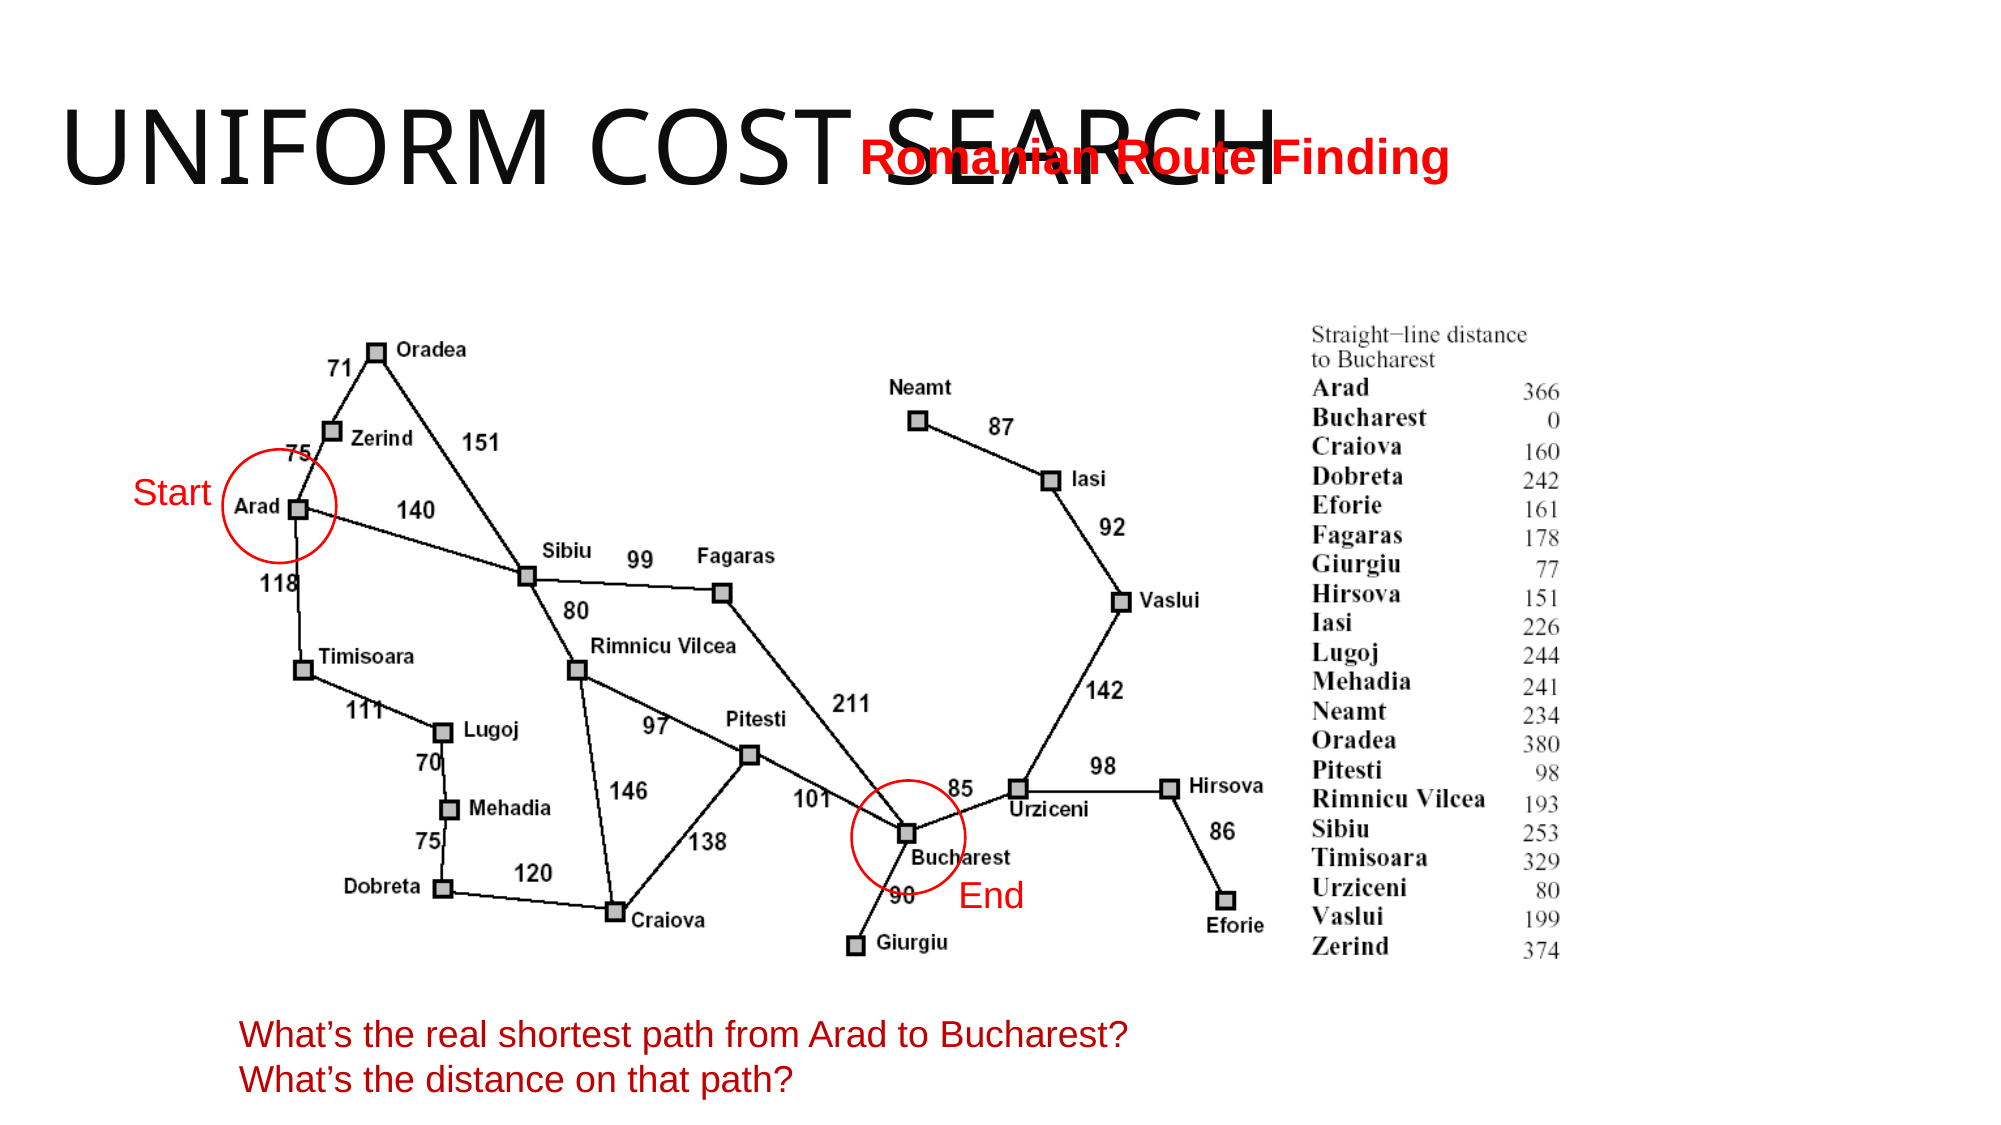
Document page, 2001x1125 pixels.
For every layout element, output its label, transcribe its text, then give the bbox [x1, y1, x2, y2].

title UNIFORM COST SEARCH [43, 31, 1638, 278]
text_box Romanian Route Finding [845, 116, 1466, 192]
text_box Start [117, 460, 216, 521]
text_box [223, 292, 1582, 972]
text_box What’s the real shortest path from Arad to Bucharest? What’s the distance on that path? [224, 1002, 1224, 1108]
